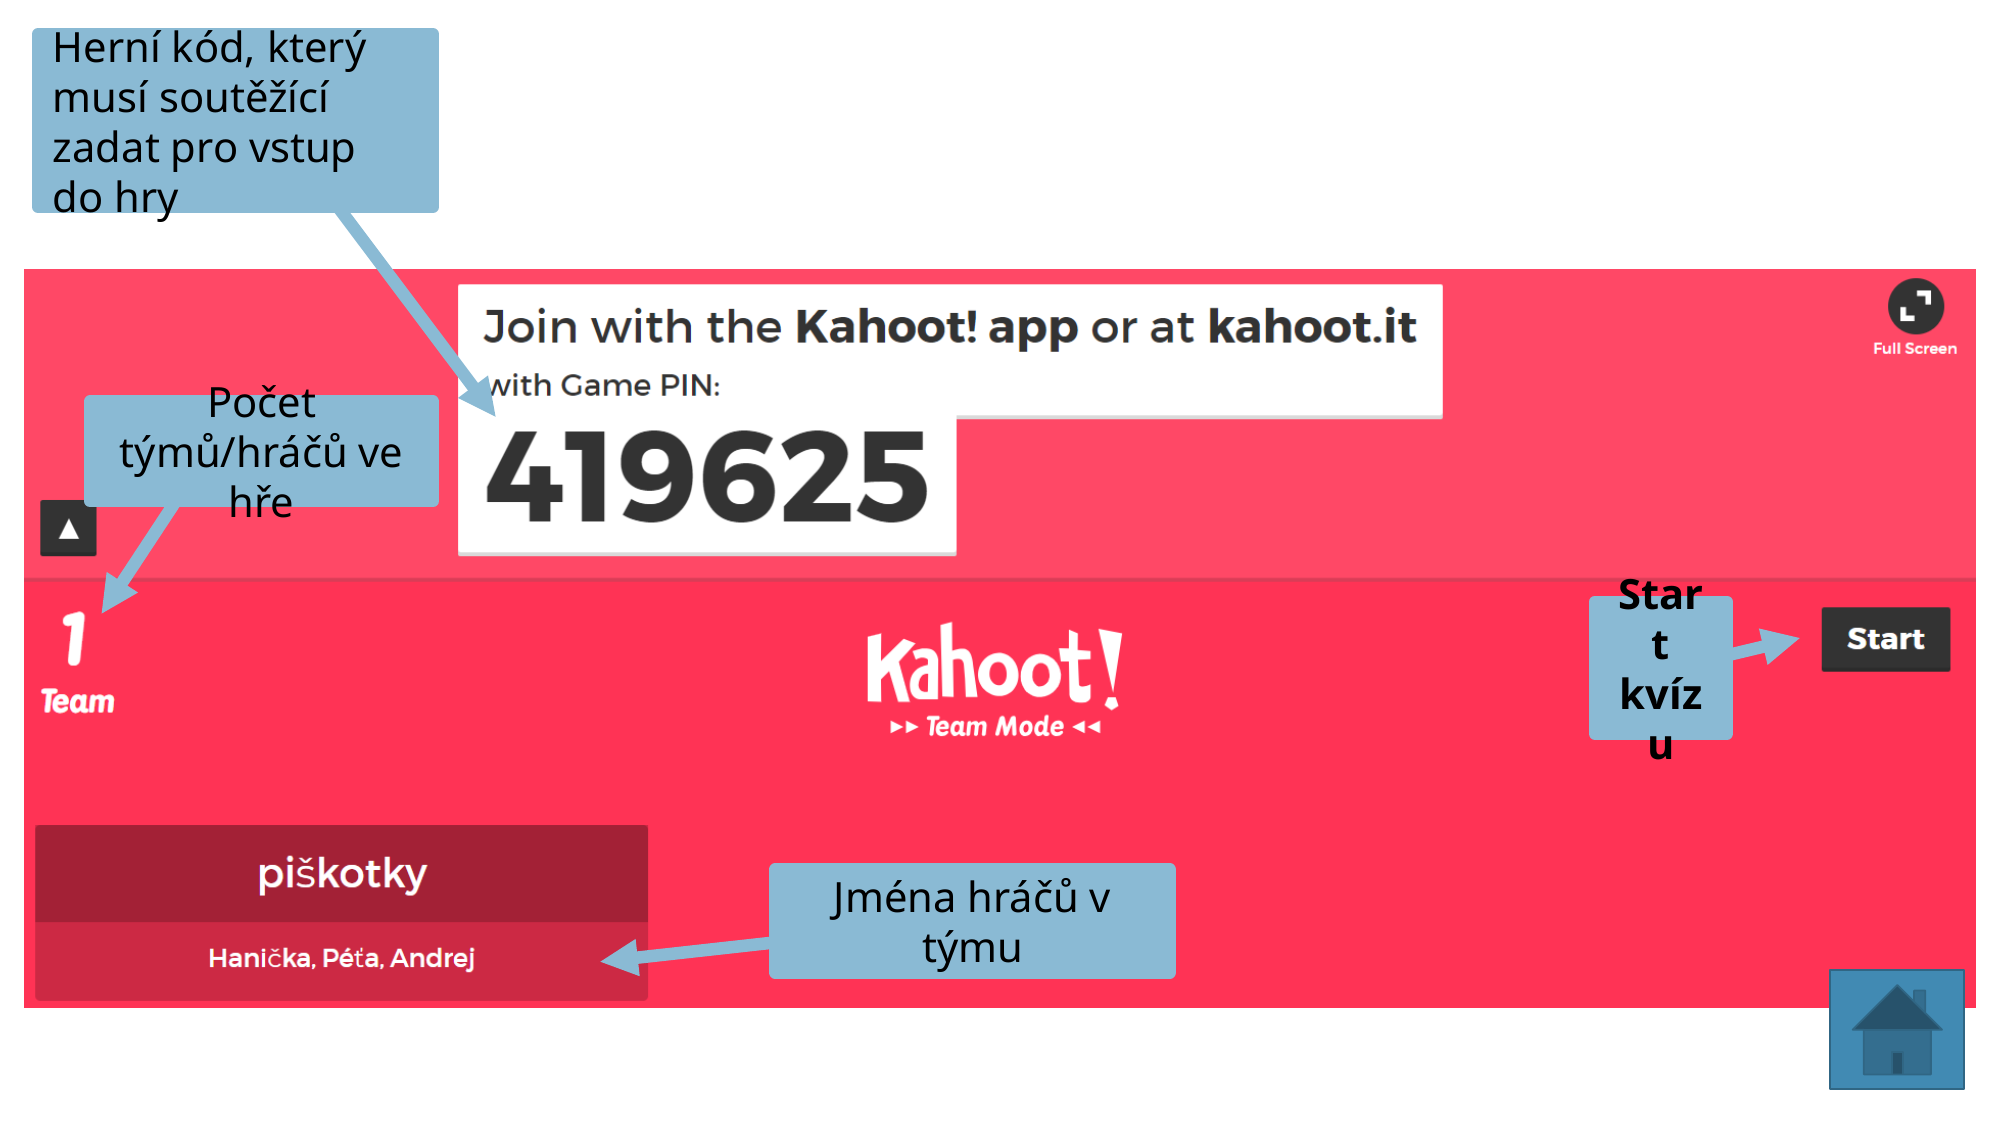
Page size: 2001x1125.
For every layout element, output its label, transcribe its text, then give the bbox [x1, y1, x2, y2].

text_box Herní kód, který musí soutěžící zadat pro vstup do hry [37, 33, 434, 269]
picture [24, 269, 1976, 1008]
text_box [1829, 1008, 1965, 1090]
